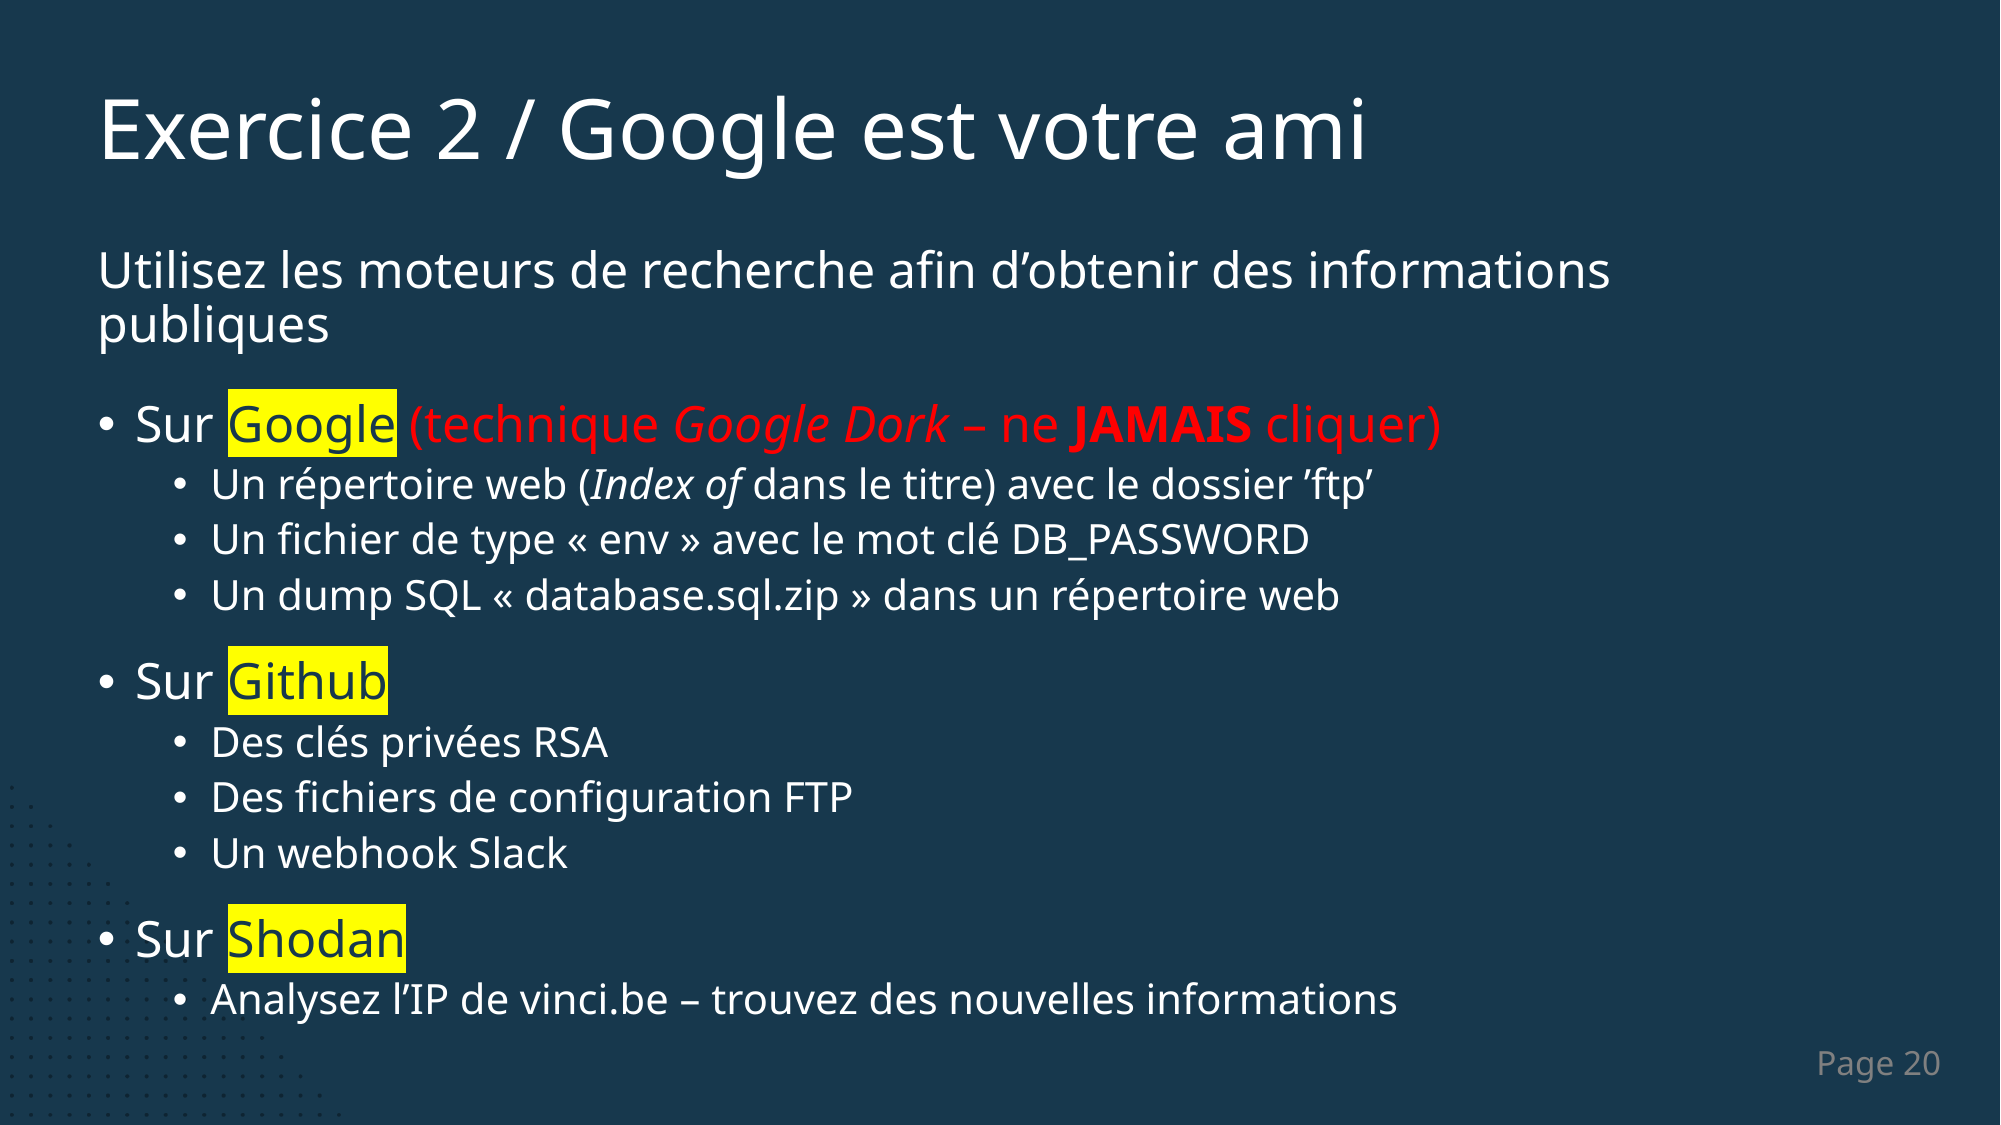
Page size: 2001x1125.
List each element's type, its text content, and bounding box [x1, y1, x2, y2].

list Utilisez les moteurs de recherche afin d’obtenir des informations publiques Sur Google (technique Google Dork – ne JAMAIS cliquer) Un répertoire web (Index of dans le titre) avec le dossier ’ftp’ Un fichier de type « env » avec le mot clé DB_PASSWORD Un dump SQL « database.sql.zip » dans un répertoire web Sur Github Des clés privées RSA Des fichiers de configuration FTP Un webhook Slack Sur Shodan Analysez l’IP de vinci.be – trouvez des nouvelles informations [82, 237, 1863, 1035]
title Exercice 2 / Google est votre ami [82, 62, 1783, 203]
text_box Page 20 [1727, 1034, 1956, 1125]
picture [9, 785, 341, 1117]
